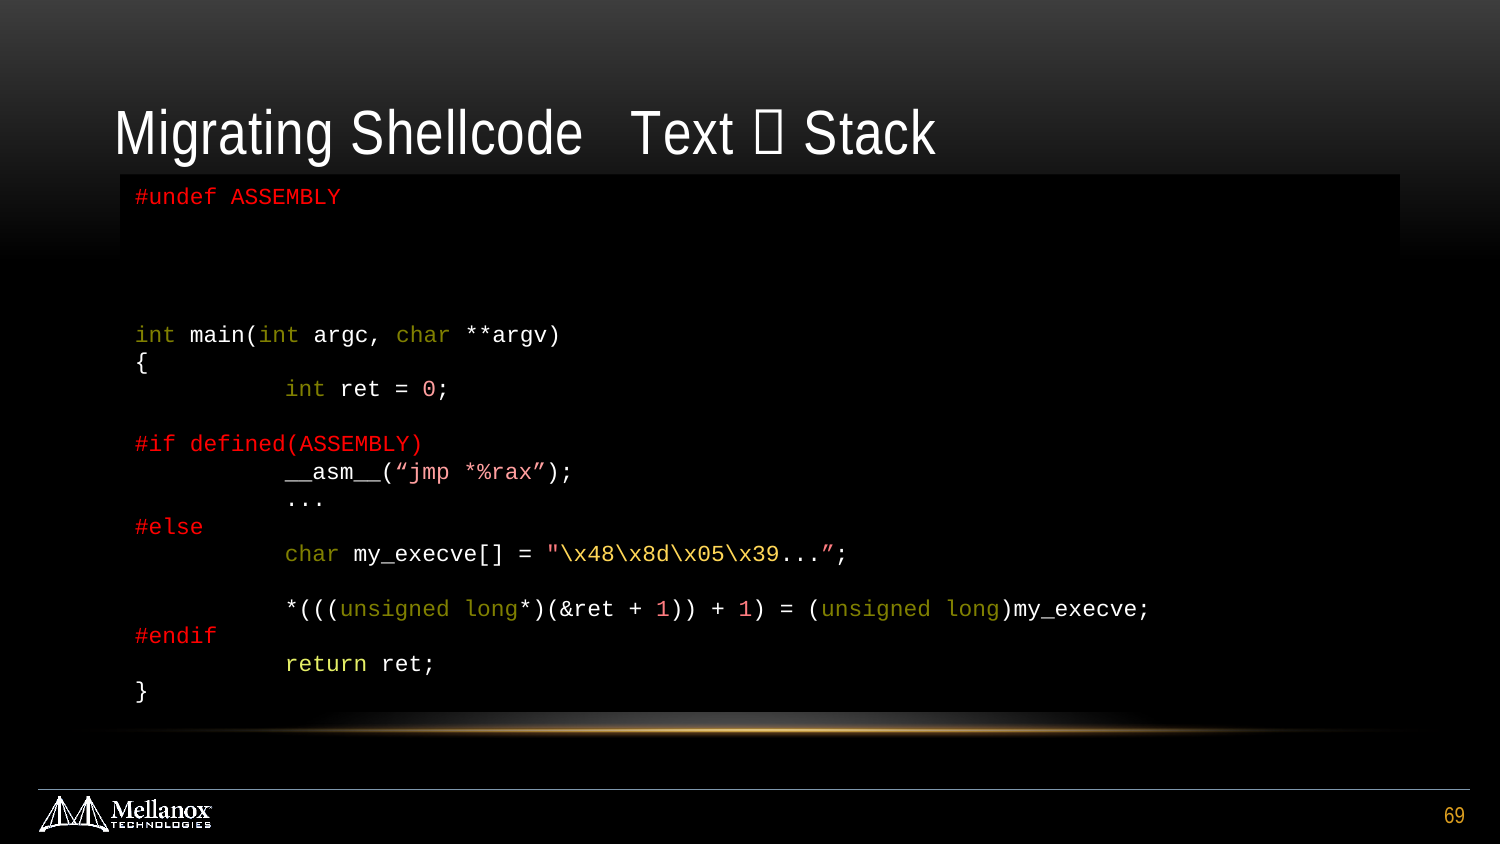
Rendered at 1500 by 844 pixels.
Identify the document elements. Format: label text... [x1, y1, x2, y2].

picture [0, 0, 1500, 844]
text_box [22, 791, 1418, 835]
text_box #undef ASSEMBLY int main(int argc, char **argv) { int ret = 0; #if defined(ASSEMBLY) __asm__(“jmp *%rax”); ... #else char my_execve[] = "\x48\x8d\x05\x39...”; *(((unsigned long*)(&ret + 1)) + 1) = (unsigned long)my_execve; #endif return ret; } [120, 174, 1400, 711]
title Migrating Shellcode Text  stack [99, 33, 1400, 175]
